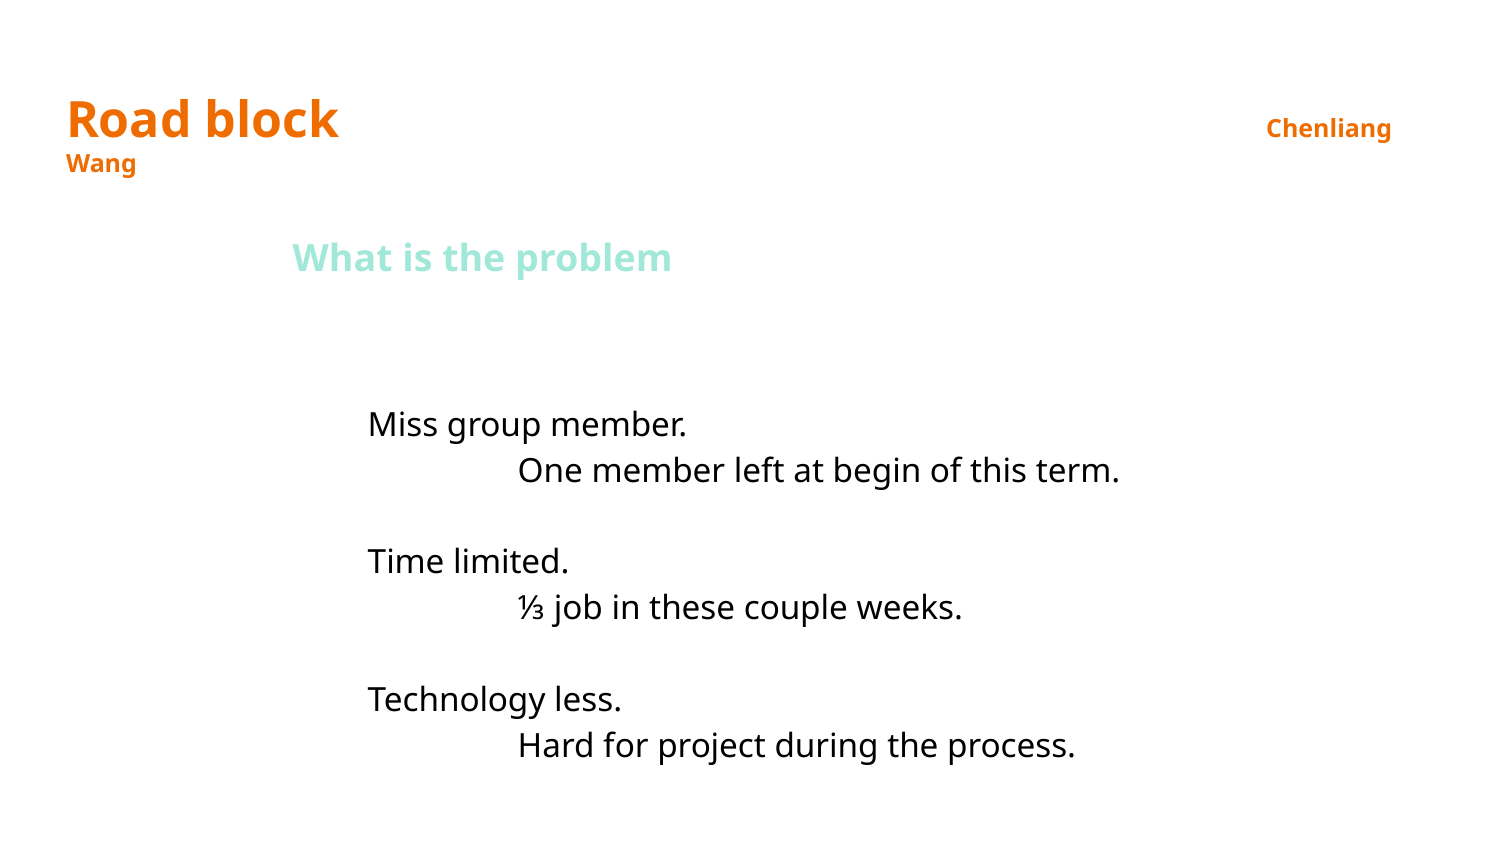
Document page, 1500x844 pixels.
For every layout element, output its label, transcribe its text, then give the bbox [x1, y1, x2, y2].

title Road block Chenliang Wang [51, 72, 1449, 189]
list What is the problem Miss group member. One member left at begin of this term. Time limited. ⅓ job in these couple weeks. Technology less. Hard for project during the process. [277, 211, 1166, 754]
